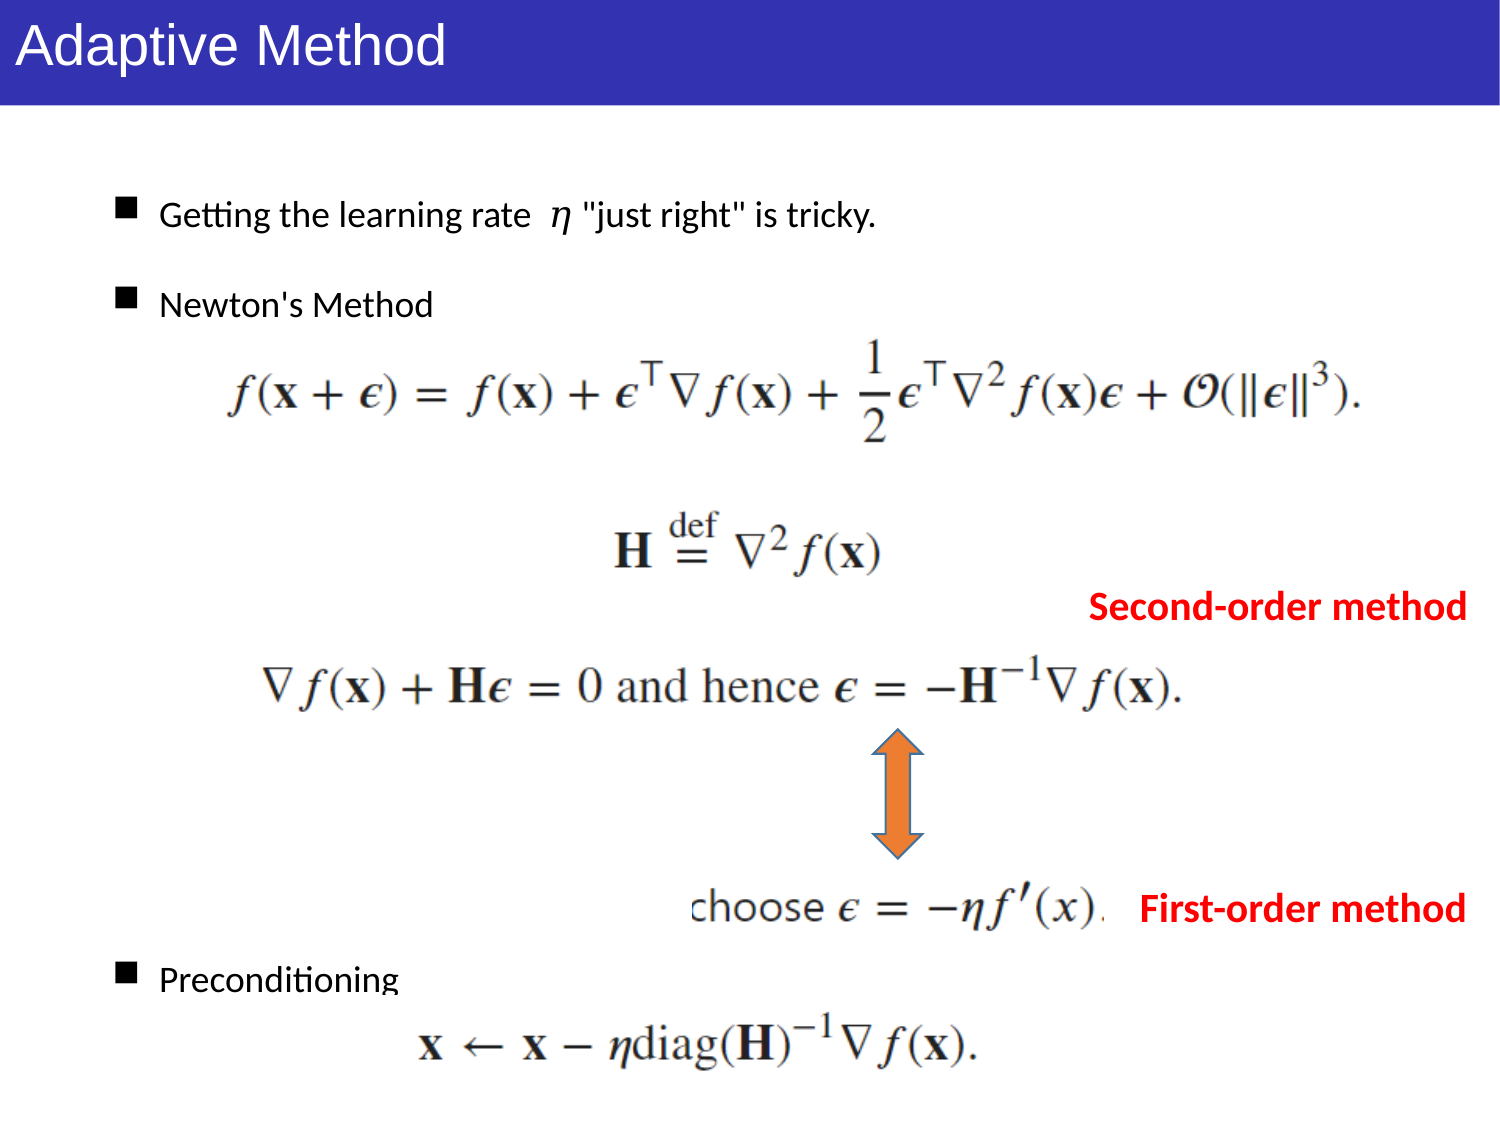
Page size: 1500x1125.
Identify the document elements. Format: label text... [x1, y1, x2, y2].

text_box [0, 0, 1500, 106]
picture [380, 995, 992, 1093]
picture [251, 644, 1222, 742]
picture [692, 868, 1104, 939]
text_box Second-order method [1074, 570, 1484, 636]
picture [206, 333, 1366, 447]
text_box Getting the learning rate 𝜂 "just right" is tricky. Newton's Method Preconditioning [97, 182, 1402, 1125]
picture [607, 498, 892, 593]
text_box [870, 742, 925, 861]
text_box First-order method [1124, 873, 1483, 939]
